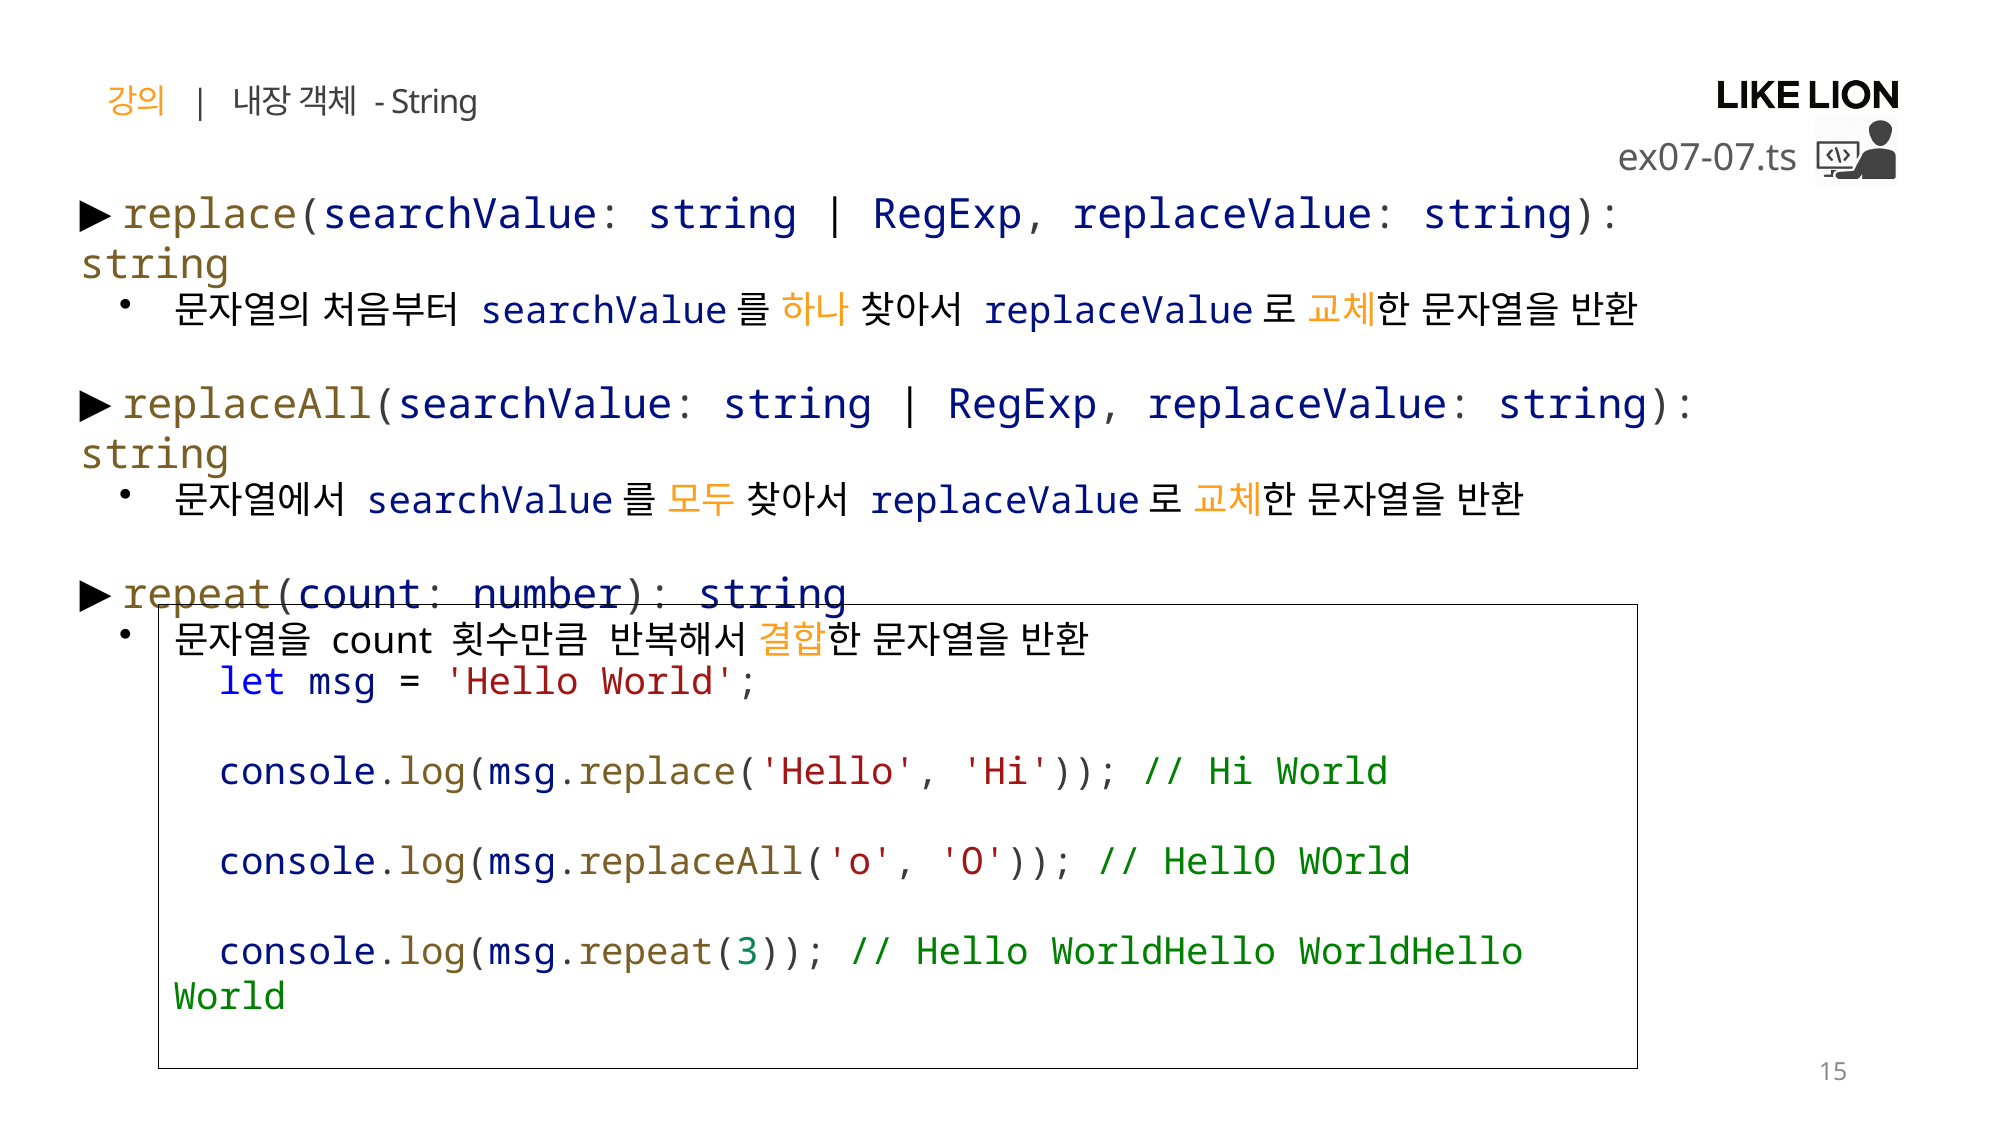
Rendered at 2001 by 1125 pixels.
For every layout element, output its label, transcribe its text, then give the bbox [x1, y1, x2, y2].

picture [1718, 80, 1898, 109]
text_box ex07-07.ts [1094, 125, 1813, 186]
text_box let msg = 'Hello World'; console.log(msg.replace('Hello', 'Hi')); // Hi World console.log(msg.replaceAll('o', 'O')); // HellO WOrld console.log(msg.repeat(3)); // Hello WorldHello WorldHello World [158, 604, 1638, 1069]
picture [1814, 113, 1898, 186]
text_box 강의 | 내장 객체 - String [92, 72, 866, 128]
text_box replace(searchValue: string | RegExp, replaceValue: string): string 문자열의 처음부터 searchValue를 하나 찾아서 replaceValue로 교체한 문자열을 반환 replaceAll(searchValue: string | RegExp, replaceValue: string): string 문자열에서 searchValue를 모두 찾아서 replaceValue로 교체한 문자열을 반환 repeat(count: number): string 문자열을 count 횟수만큼 반복해서 결합한 문자열을 반환 [64, 178, 1775, 669]
slide_number 15 [1412, 1042, 1863, 1103]
